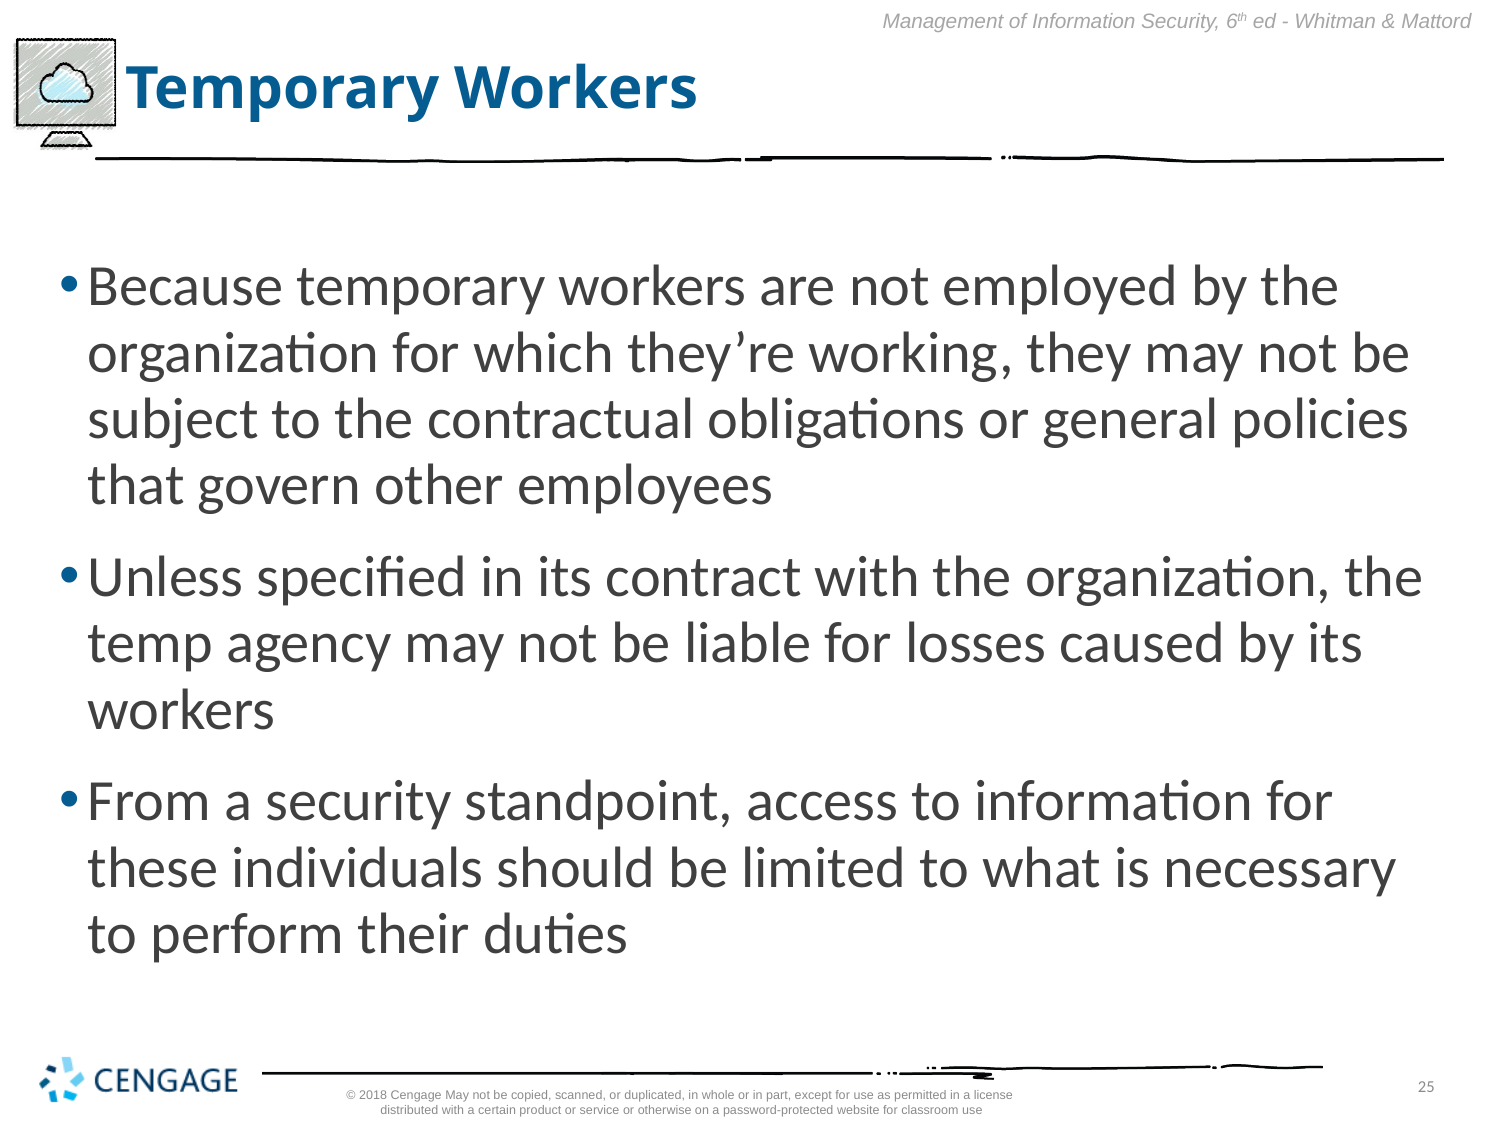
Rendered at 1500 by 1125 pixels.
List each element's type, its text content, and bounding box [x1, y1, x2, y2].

picture [19, 1043, 250, 1115]
picture [13, 36, 117, 151]
picture [262, 1064, 1323, 1080]
title Temporary Workers [125, 60, 1442, 121]
list Because temporary workers are not employed by the organization for which they’re working, they may not be subject to the contractual obligations or general policies that govern other employees Unless specified in its contract with the organization, the temp agency may not be liable for losses caused by its workers From a security standpoint, access to information for these individuals should be limited to what is necessary to perform their duties [59, 252, 1441, 553]
picture [95, 155, 1444, 163]
